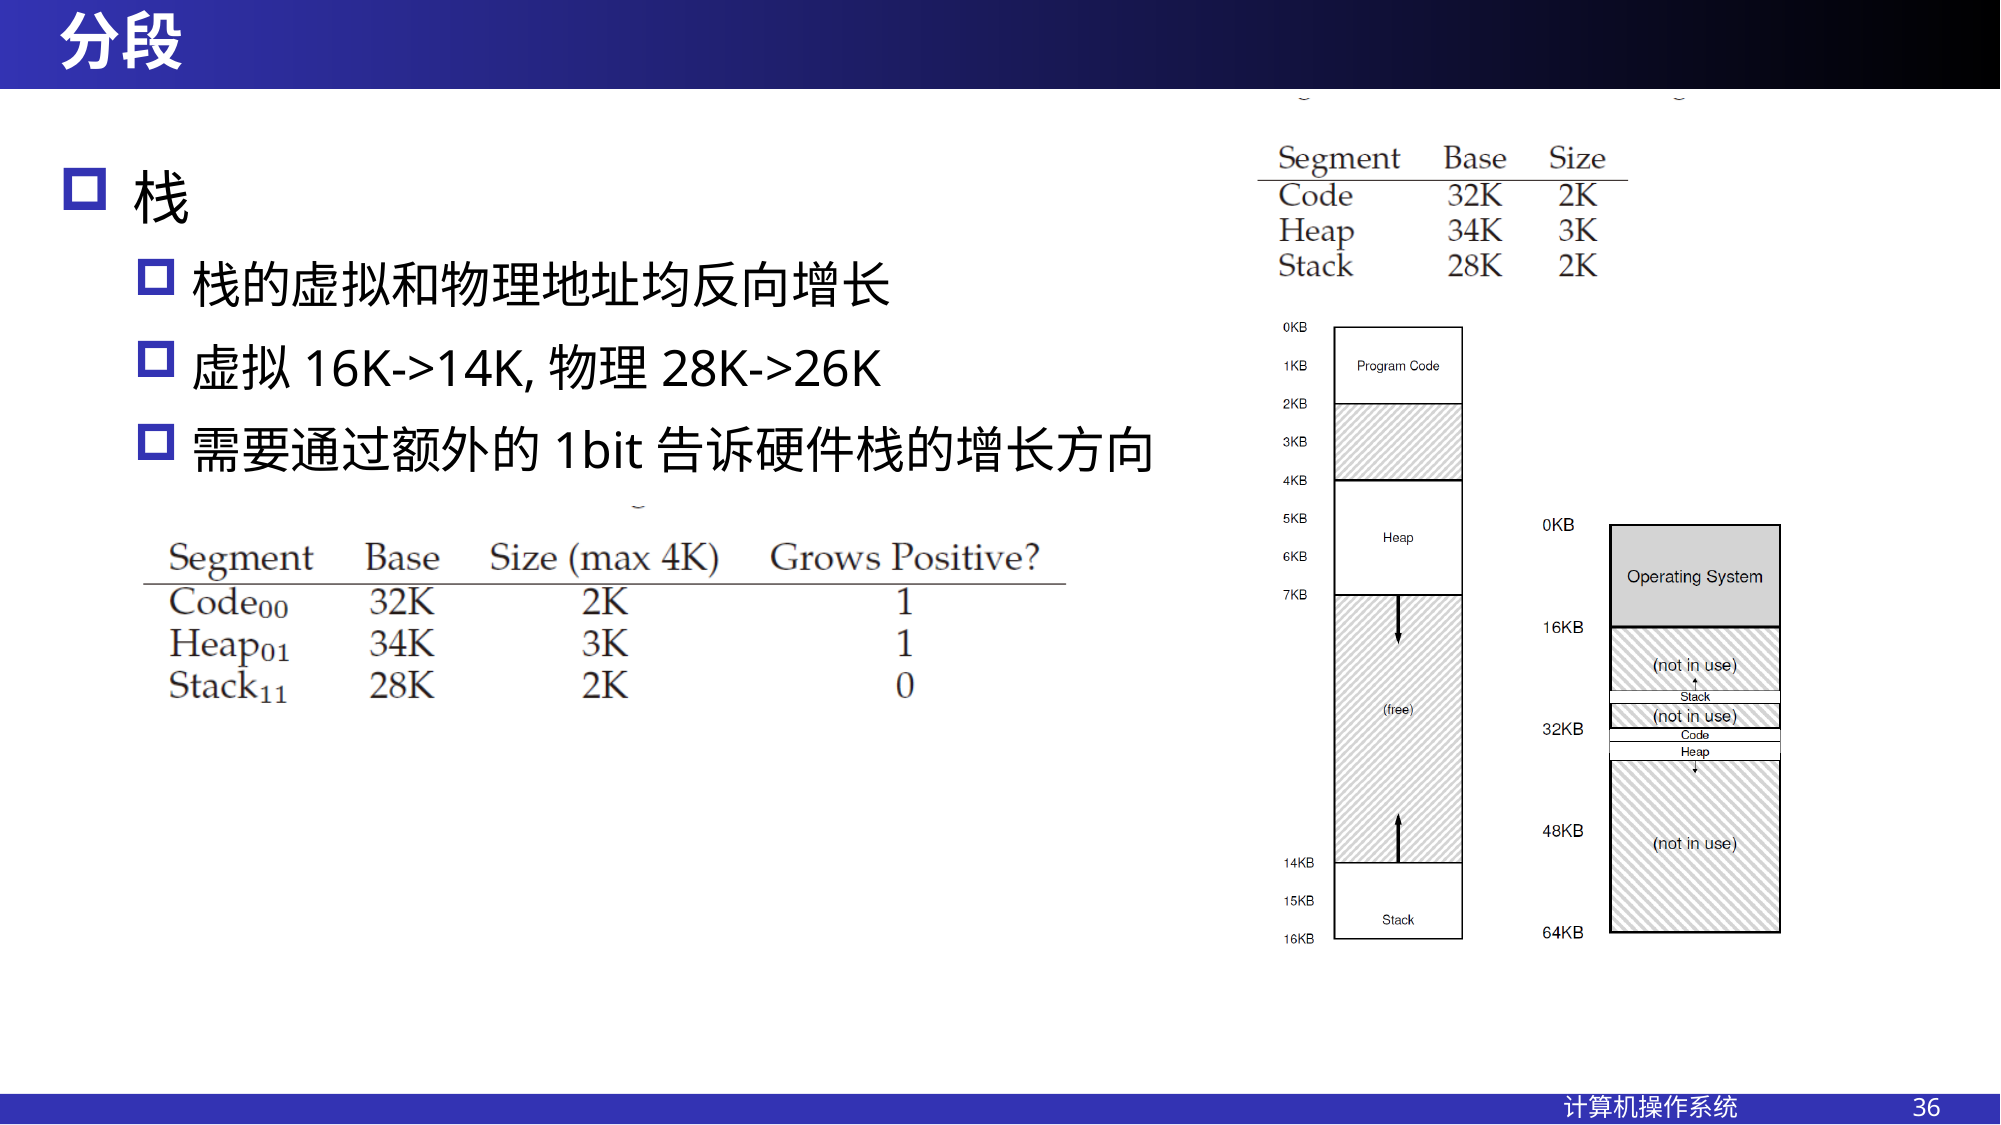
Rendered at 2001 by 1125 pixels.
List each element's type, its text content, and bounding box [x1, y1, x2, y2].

picture [1243, 307, 1866, 959]
picture [54, 506, 1109, 719]
picture [1144, 98, 1752, 298]
title 分段 [0, 0, 2000, 88]
slide_number 计算机操作系统 36 [0, 1093, 2000, 1125]
list 栈 栈的虚拟和物理地址均反向增长 虚拟16K->14K,物理28K->26K 需要通过额外的1bit告诉硬件栈的增长方向 [0, 88, 2000, 1093]
